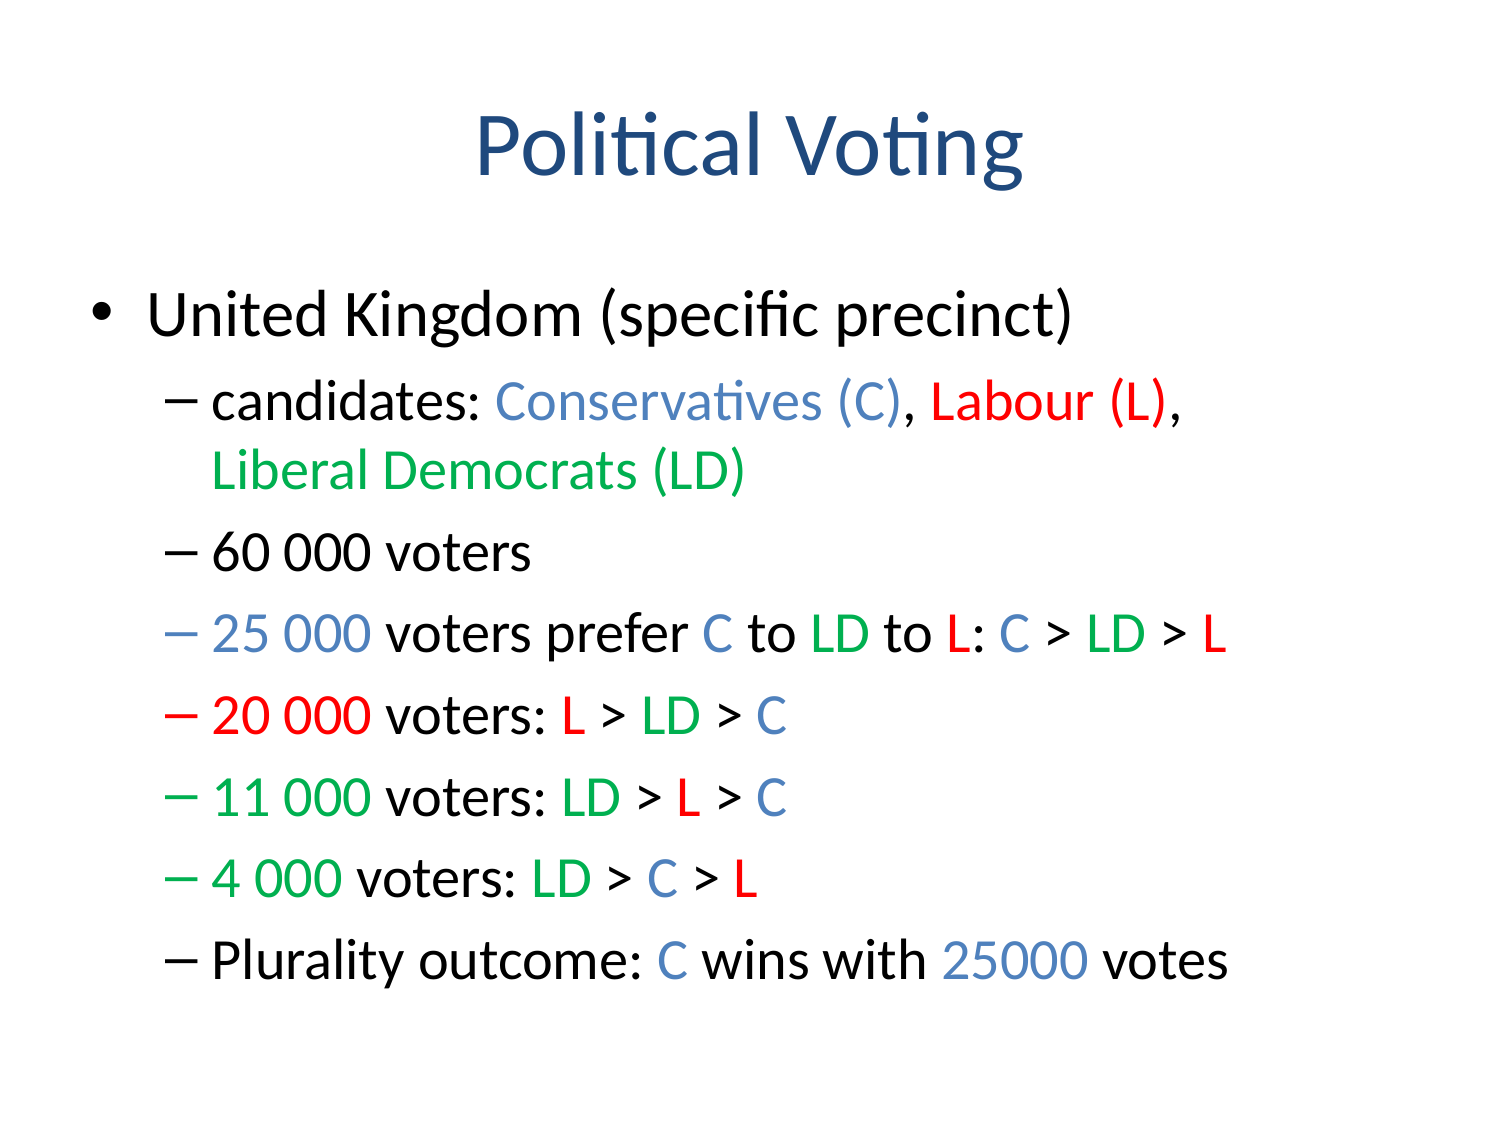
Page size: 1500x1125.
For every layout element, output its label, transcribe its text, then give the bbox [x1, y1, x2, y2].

list United Kingdom (specific precinct) candidates: Conservatives (C), Labour (L), Liberal Democrats (LD) 60 000 voters 25 000 voters prefer C to LD to L: C > LD > L 20 000 voters: L > LD > C 11 000 voters: LD > L > C 4 000 voters: LD > C > L Plurality outcome: C wins with 25000 votes [75, 262, 1425, 1125]
title Political Voting [75, 45, 1425, 233]
